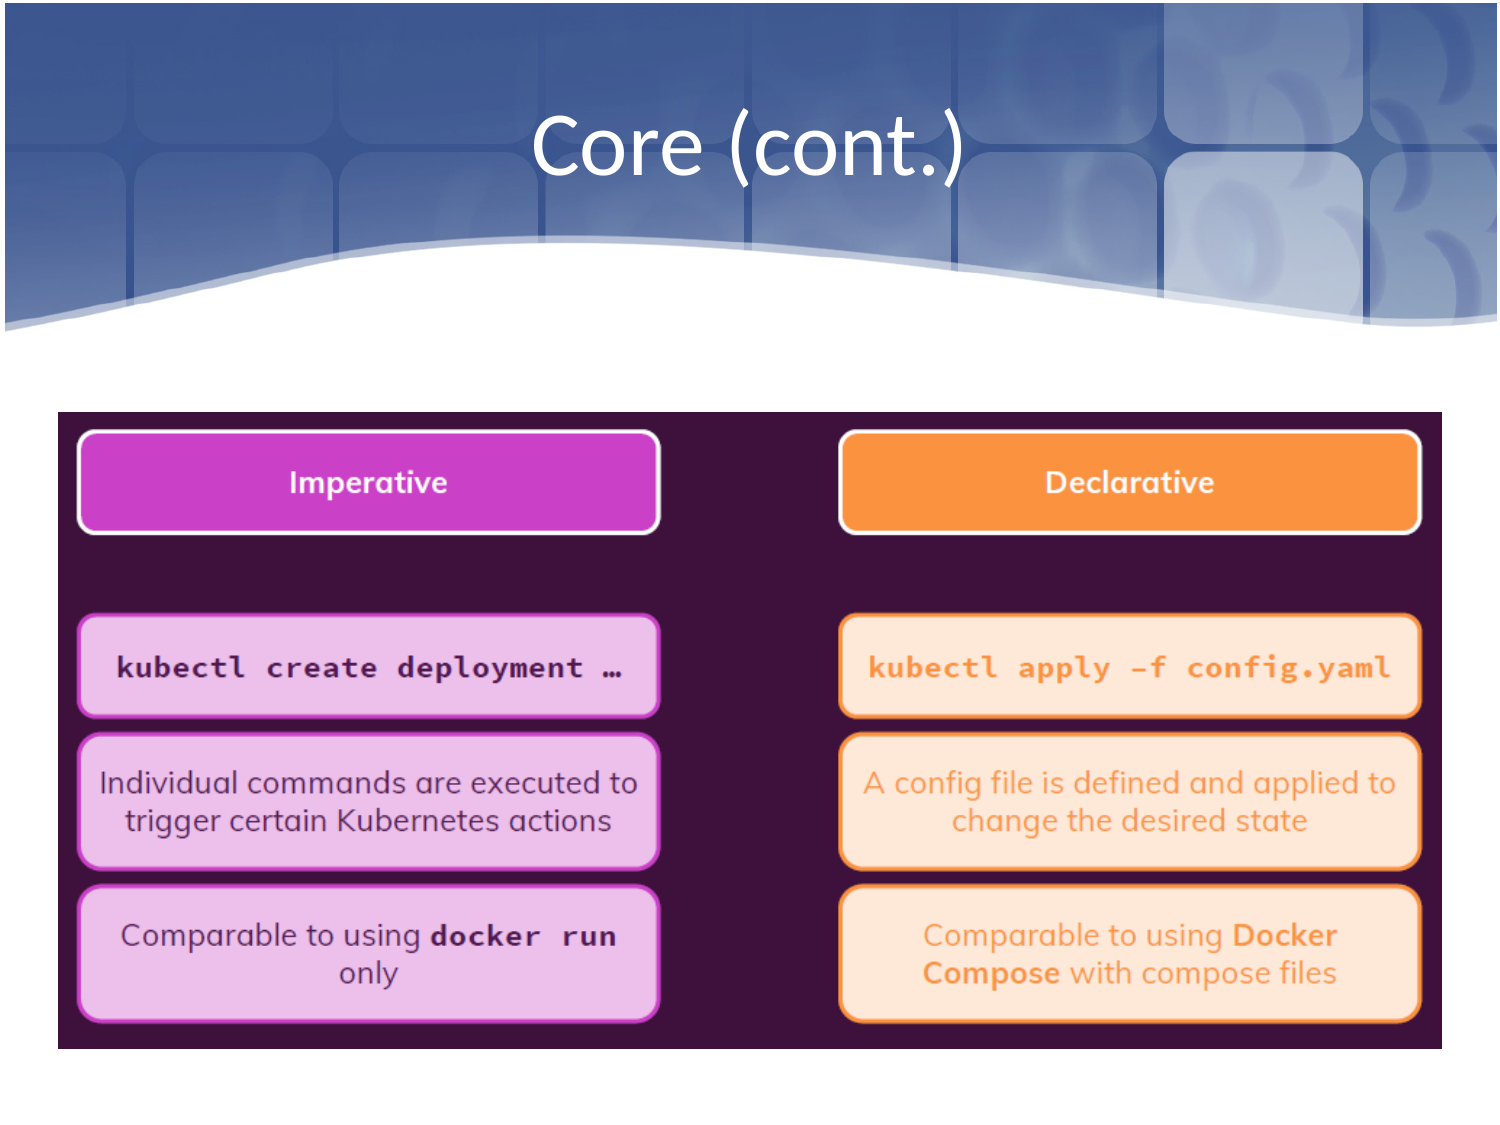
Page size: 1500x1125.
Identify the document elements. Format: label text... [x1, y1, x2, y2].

title Core (cont.) [74, 44, 1426, 233]
picture [0, 0, 1500, 1125]
